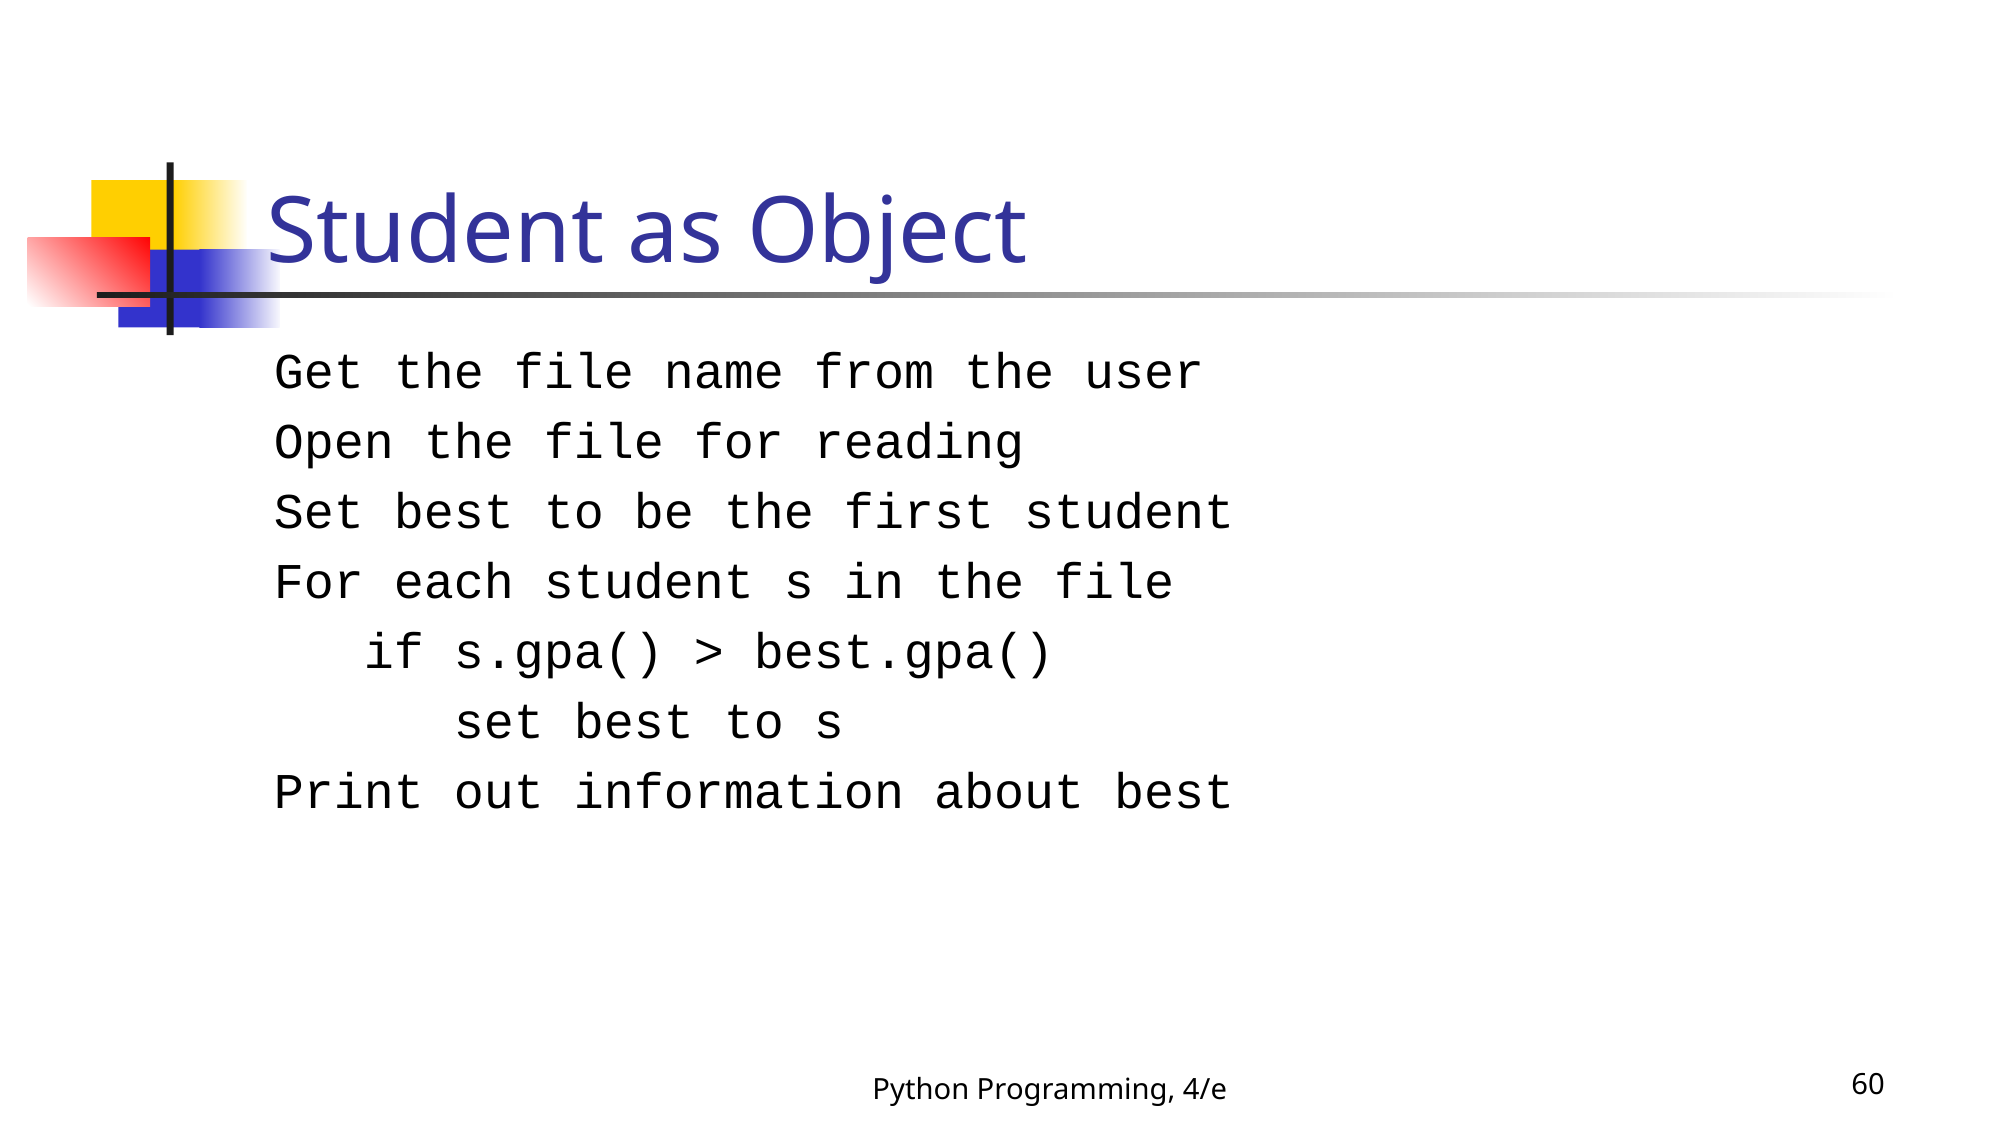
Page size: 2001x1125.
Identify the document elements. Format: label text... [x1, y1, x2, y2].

title Student as Object [251, 101, 1957, 289]
slide_number 60 [1483, 1037, 1901, 1113]
footer Python Programming, 4/e [733, 1037, 1367, 1113]
list Get the file name from the user Open the file for reading Set best to be the first student For each student s in the file if s.gpa() > best.gpa() set best to s Print out information about best [258, 331, 1959, 1006]
